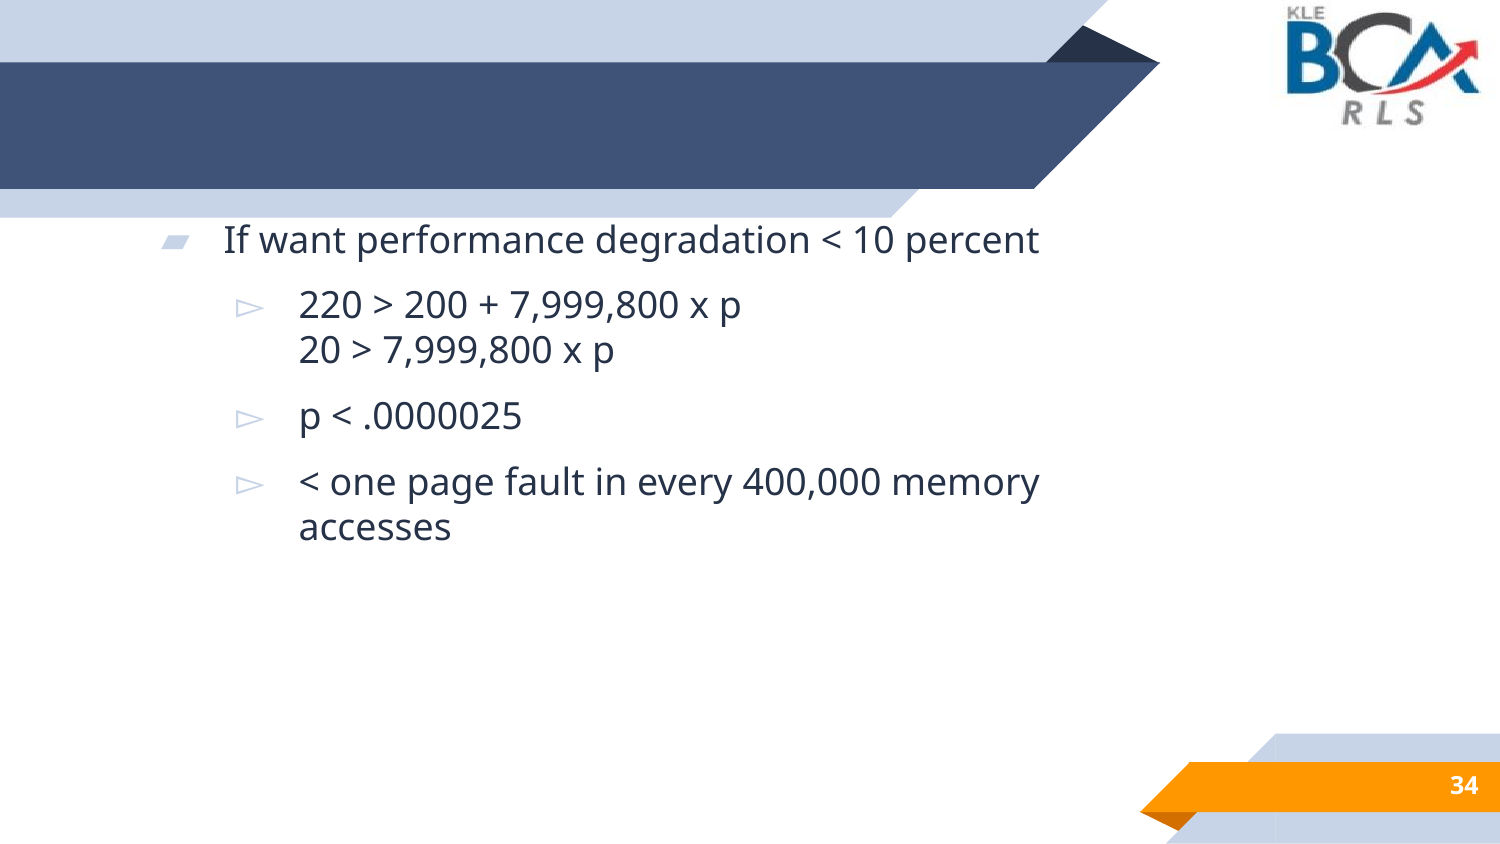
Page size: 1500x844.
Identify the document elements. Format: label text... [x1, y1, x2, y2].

picture [1270, 0, 1500, 135]
slide_number 34 [1249, 760, 1494, 813]
list If want performance degradation < 10 percent 220 > 200 + 7,999,800 x p 20 > 7,999,800 x p p < .0000025 < one page fault in every 400,000 memory accesses [133, 217, 1140, 734]
